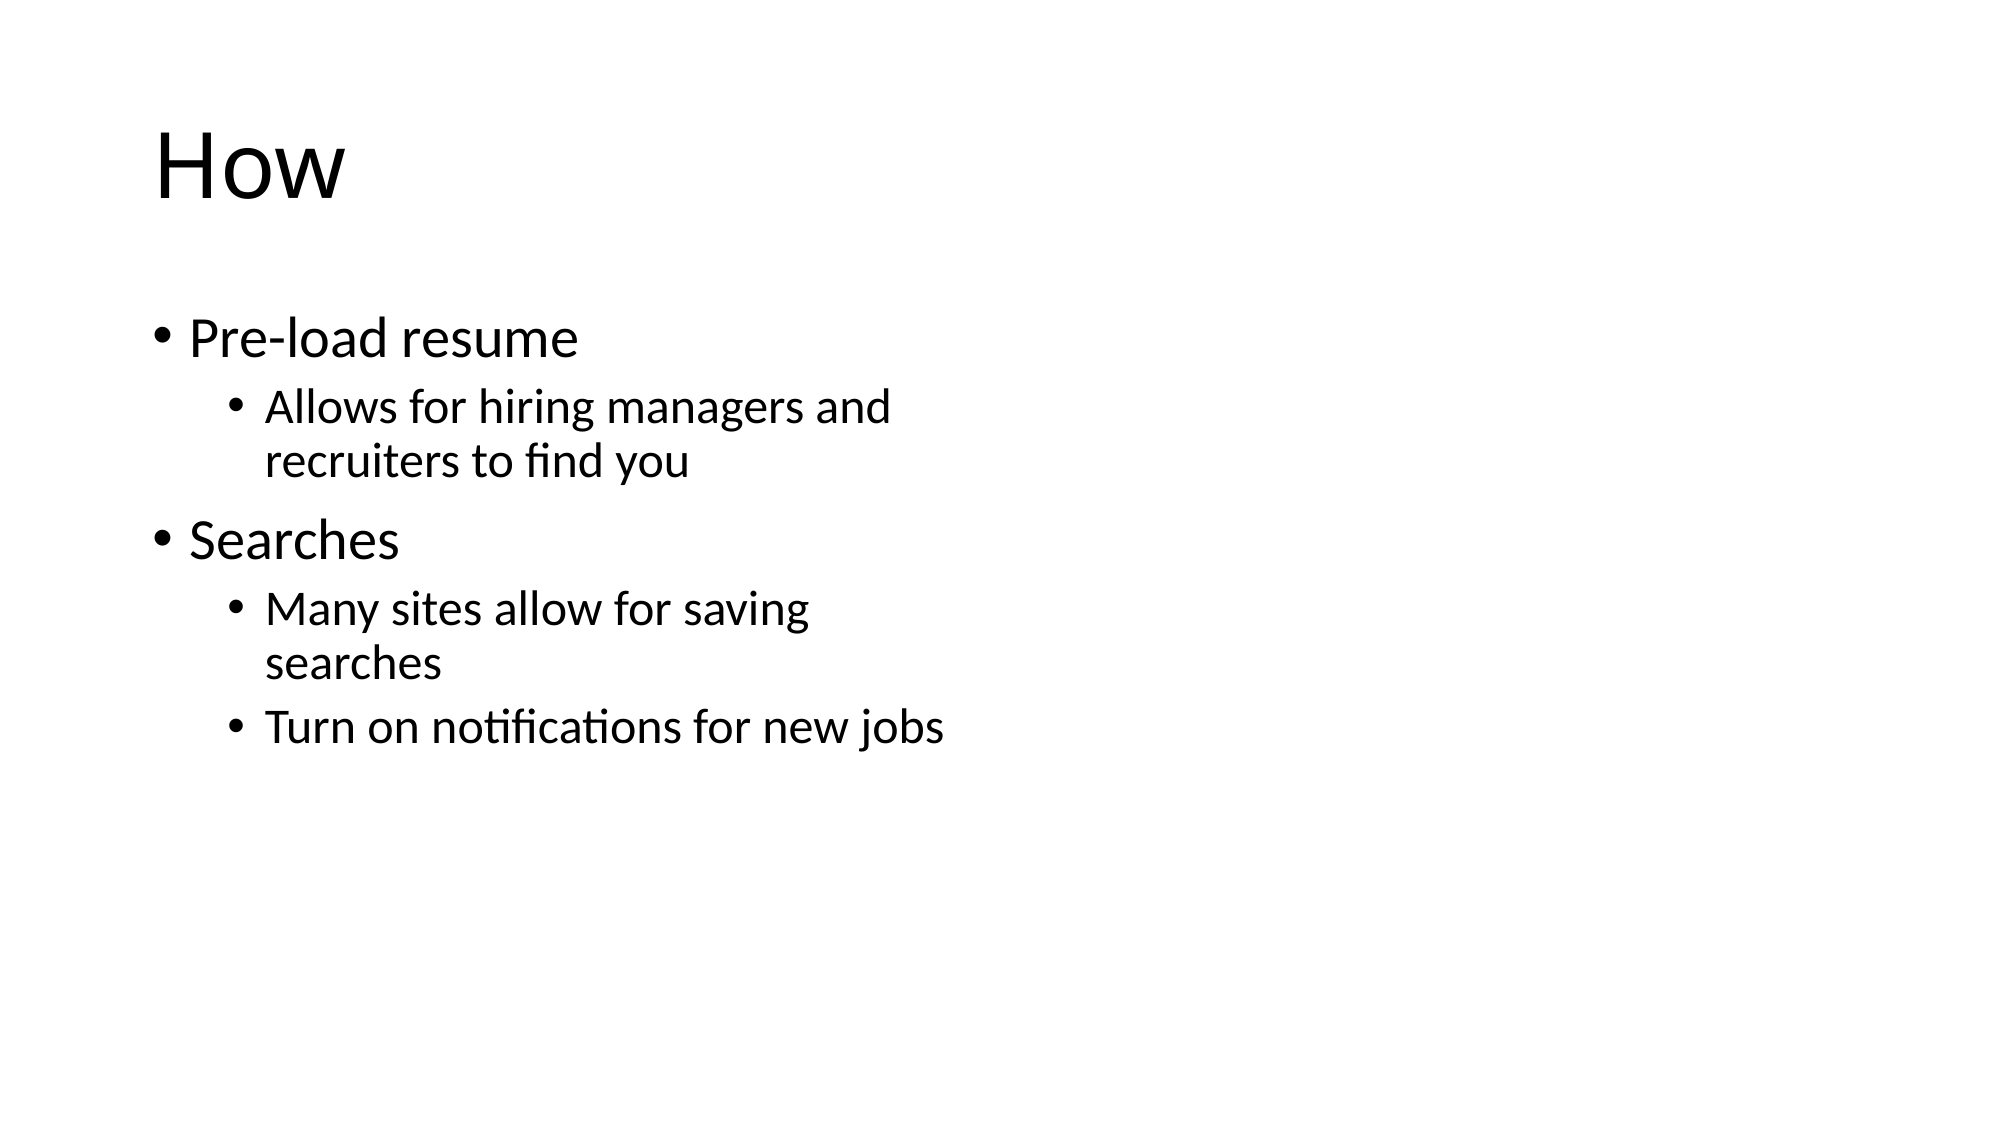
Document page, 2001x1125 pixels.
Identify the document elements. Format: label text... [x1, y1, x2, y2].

list Pre-load resume Allows for hiring managers and recruiters to find you Searches Many sites allow for saving searches Turn on notifications for new jobs [137, 299, 988, 1014]
title How [137, 59, 1863, 278]
